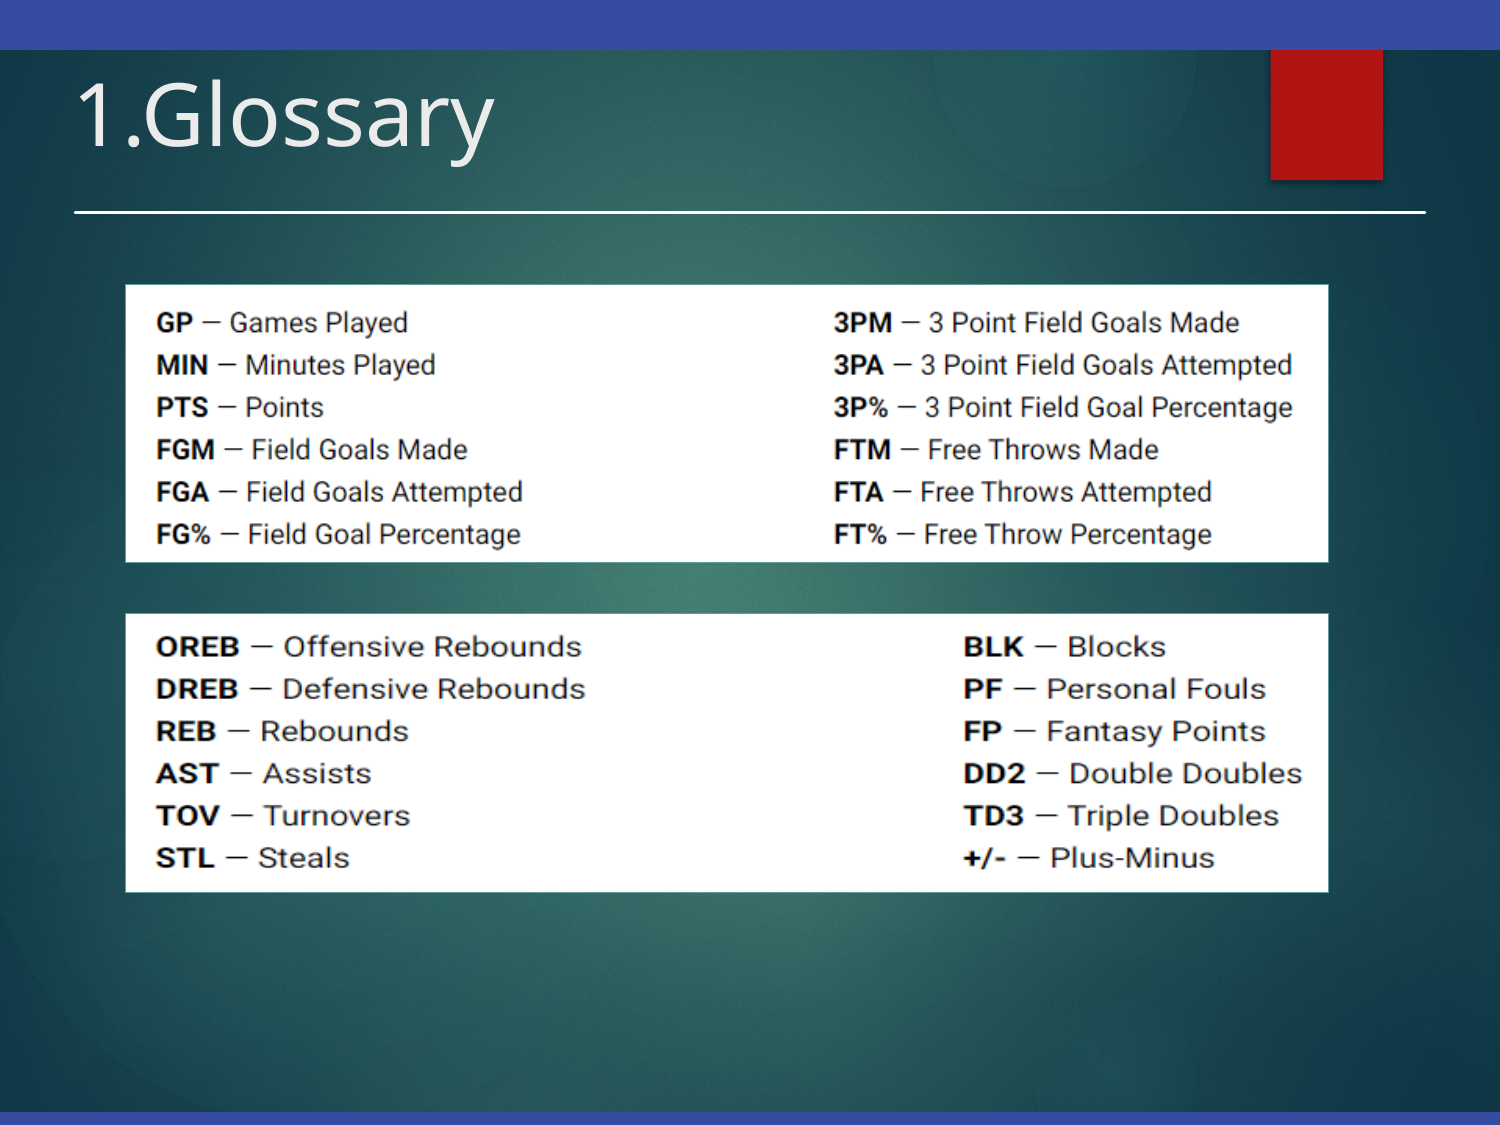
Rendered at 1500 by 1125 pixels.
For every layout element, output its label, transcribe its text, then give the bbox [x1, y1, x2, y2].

picture [124, 612, 1329, 894]
title 1.Glossary [57, 51, 1313, 186]
picture [124, 284, 1329, 563]
